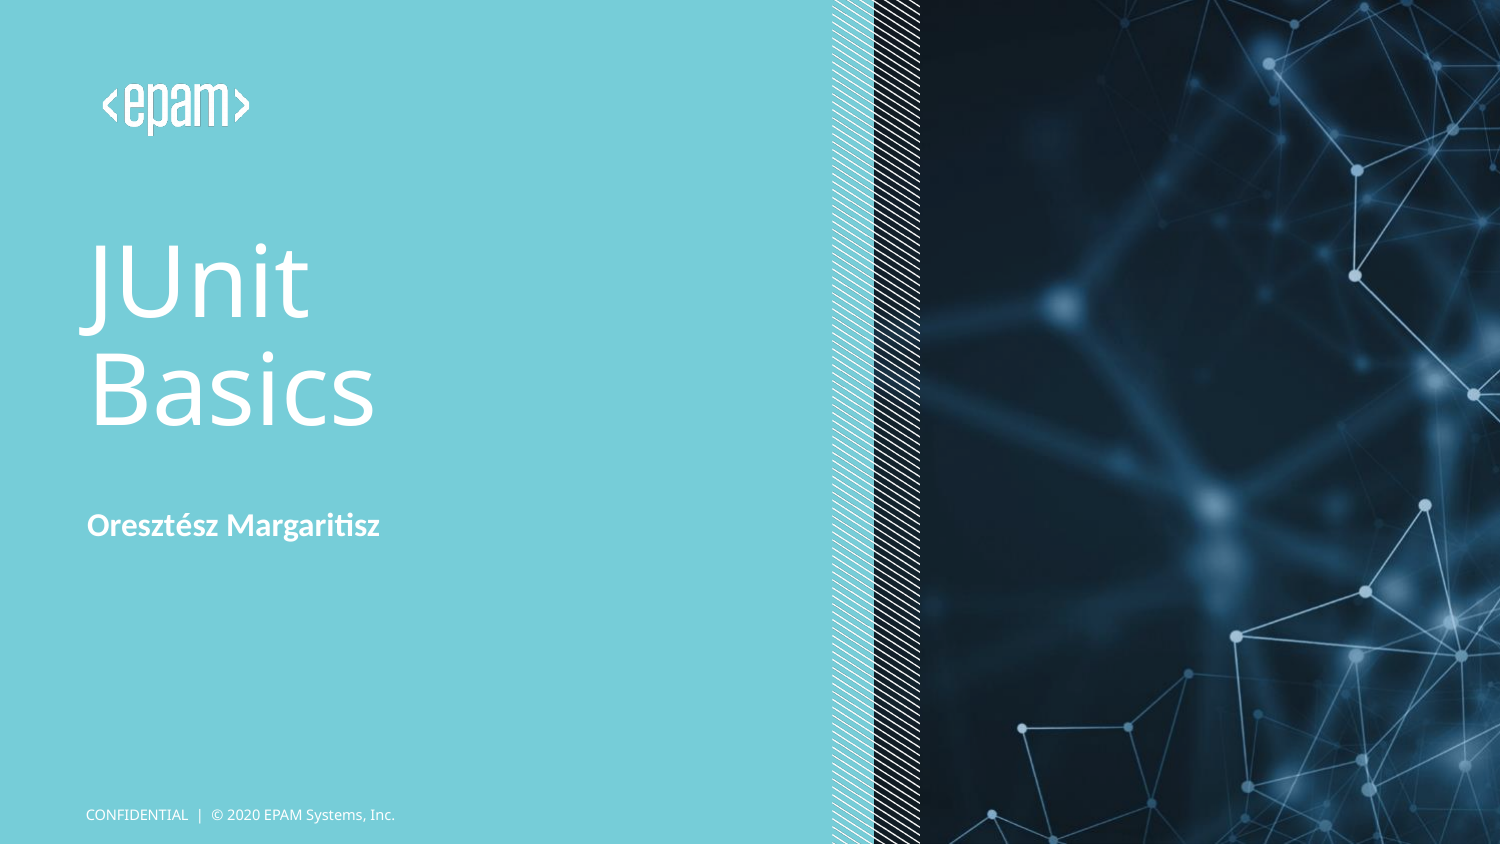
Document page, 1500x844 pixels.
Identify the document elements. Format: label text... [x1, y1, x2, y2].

list Oresztész Margaritisz [87, 500, 796, 552]
picture [833, 0, 1500, 844]
title JUnit Basics [87, 231, 796, 465]
text_box CONFIDENTIAL | © 2020 EPAM Systems, Inc. [70, 798, 469, 831]
